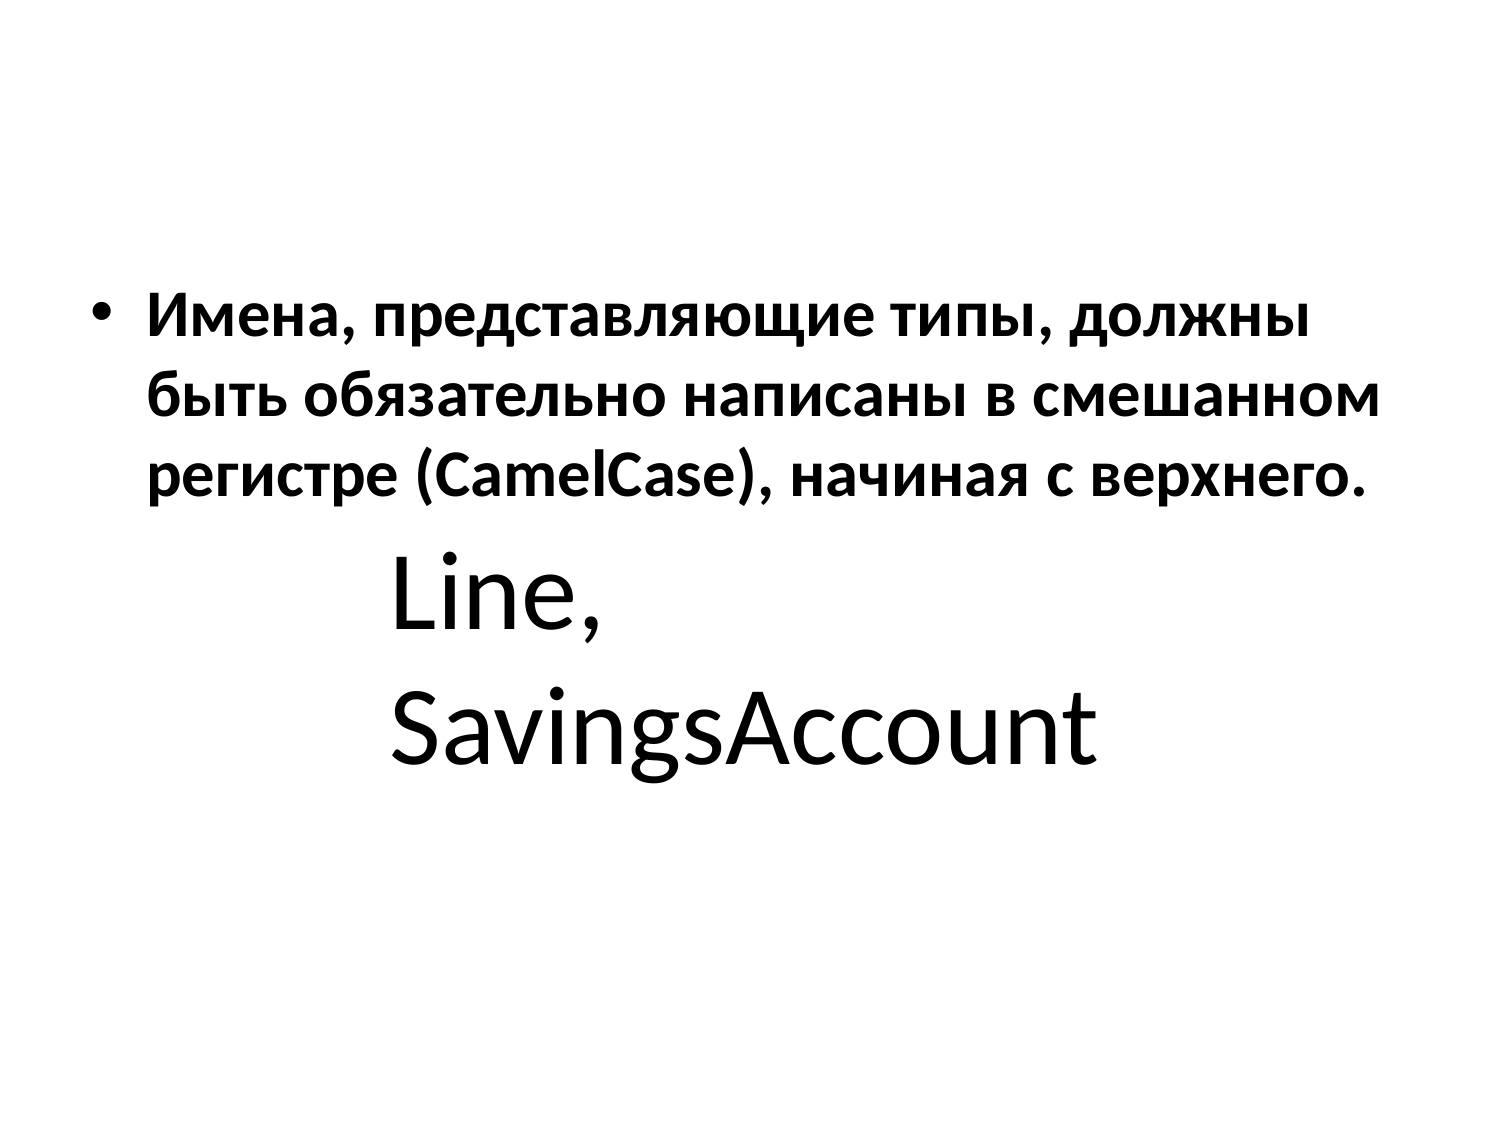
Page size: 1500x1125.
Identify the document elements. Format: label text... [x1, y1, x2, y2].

list Имена, представляющие типы, должны быть обязательно написаны в смешанном регистре (CamelCase), начиная с верхнего. [75, 262, 1425, 1005]
text_box Line, SavingsAccount [374, 509, 1125, 795]
